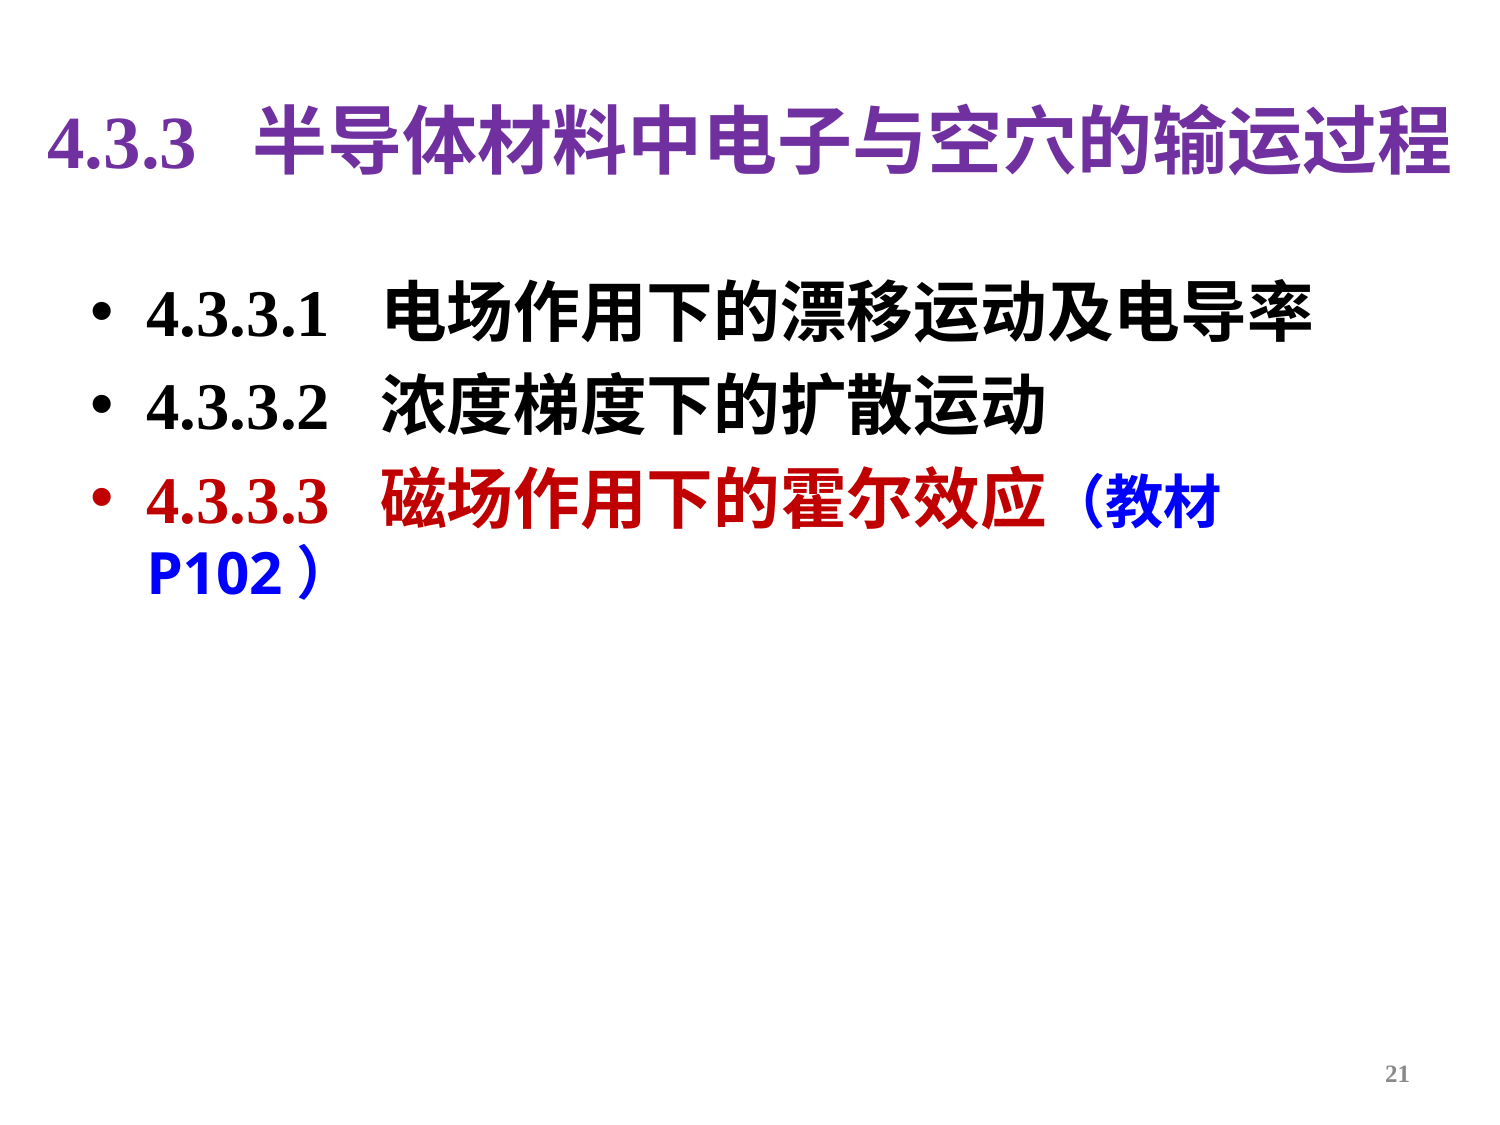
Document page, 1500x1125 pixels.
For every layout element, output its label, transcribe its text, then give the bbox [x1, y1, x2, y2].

slide_number 21 [1074, 1042, 1425, 1103]
list 4.3.3.1 电场作用下的漂移运动及电导率 4.3.3.2 浓度梯度下的扩散运动 4.3.3.3 磁场作用下的霍尔效应（教材P102） [75, 262, 1425, 1005]
title 4.3.3 半导体材料中电子与空穴的输运过程 [0, 45, 1500, 233]
